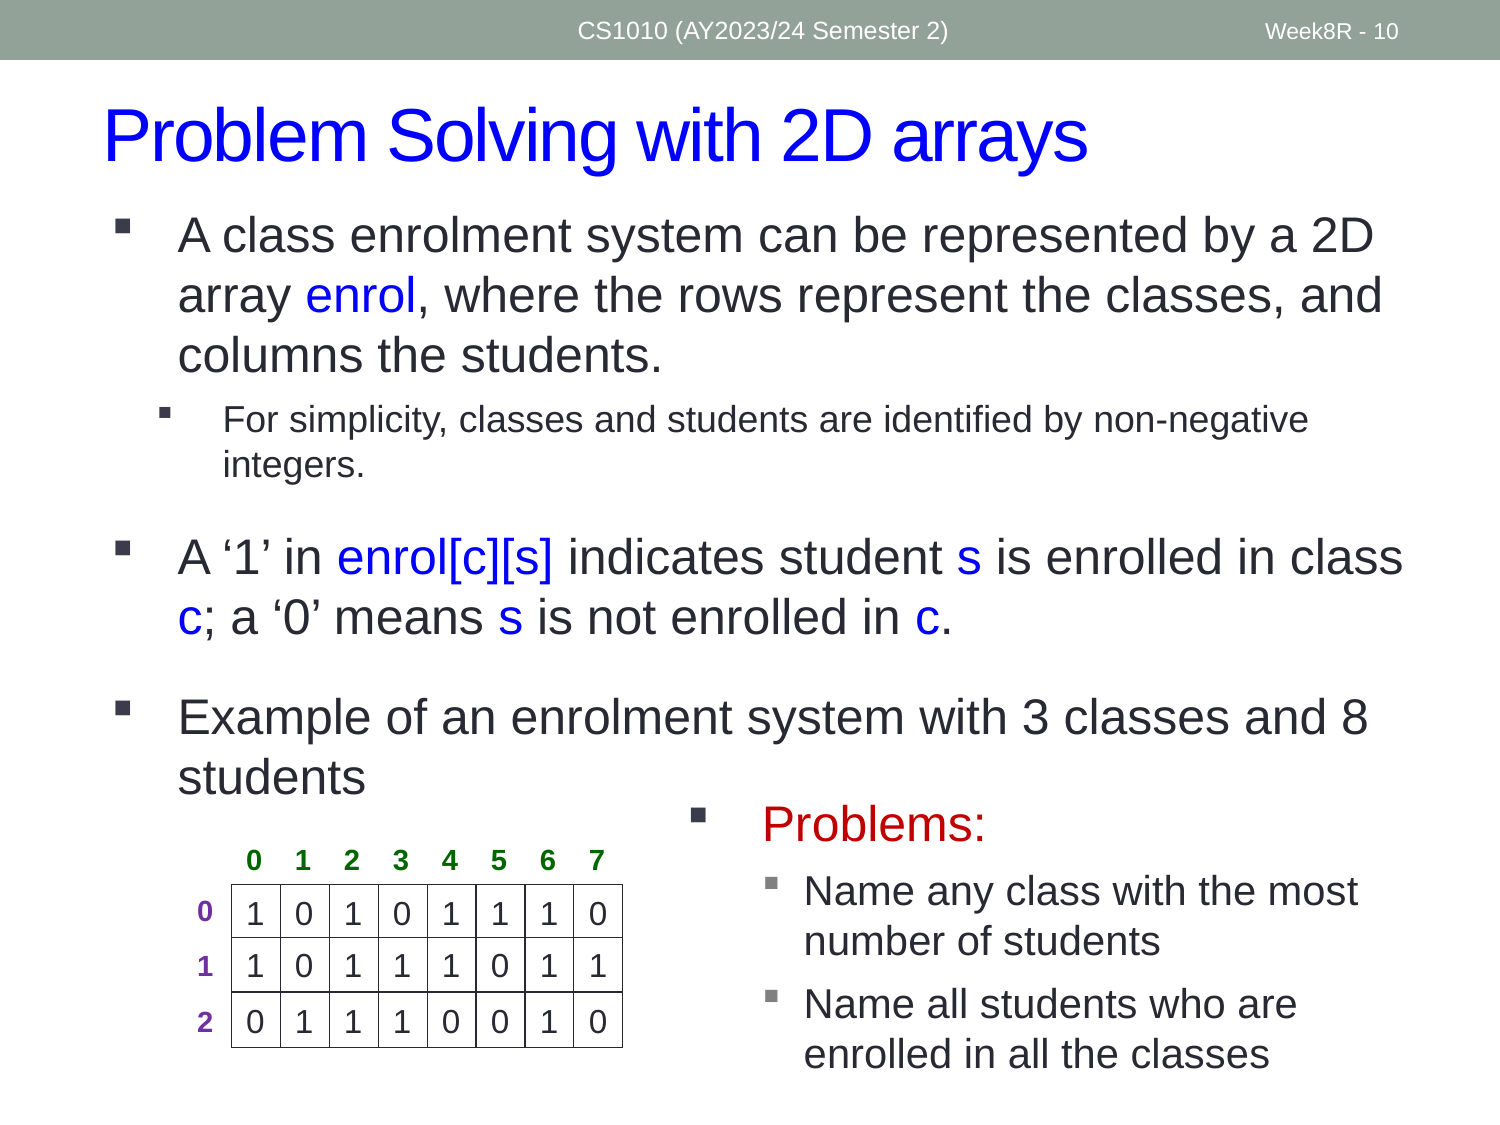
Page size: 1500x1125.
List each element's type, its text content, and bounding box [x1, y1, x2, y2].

text_box Problems: Name any class with the most number of students Name all students who are enrolled in all the classes [671, 784, 1406, 1081]
title Problem Solving with 2D arrays [87, 62, 1463, 200]
list A class enrolment system can be represented by a 2D array enrol, where the rows represent the classes, and columns the students. For simplicity, classes and students are identified by non-negative integers. A ‘1’ in enrol[c][s] indicates student s is enrolled in class c; a ‘0’ means s is not enrolled in c. Example of an enrolment system with 3 classes and 8 students [96, 194, 1457, 1101]
footer CS1010 (AY2023/24 Semester 2) [562, 3, 1238, 57]
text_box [181, 833, 624, 1049]
slide_number Week8R - 10 [1250, 3, 1425, 57]
